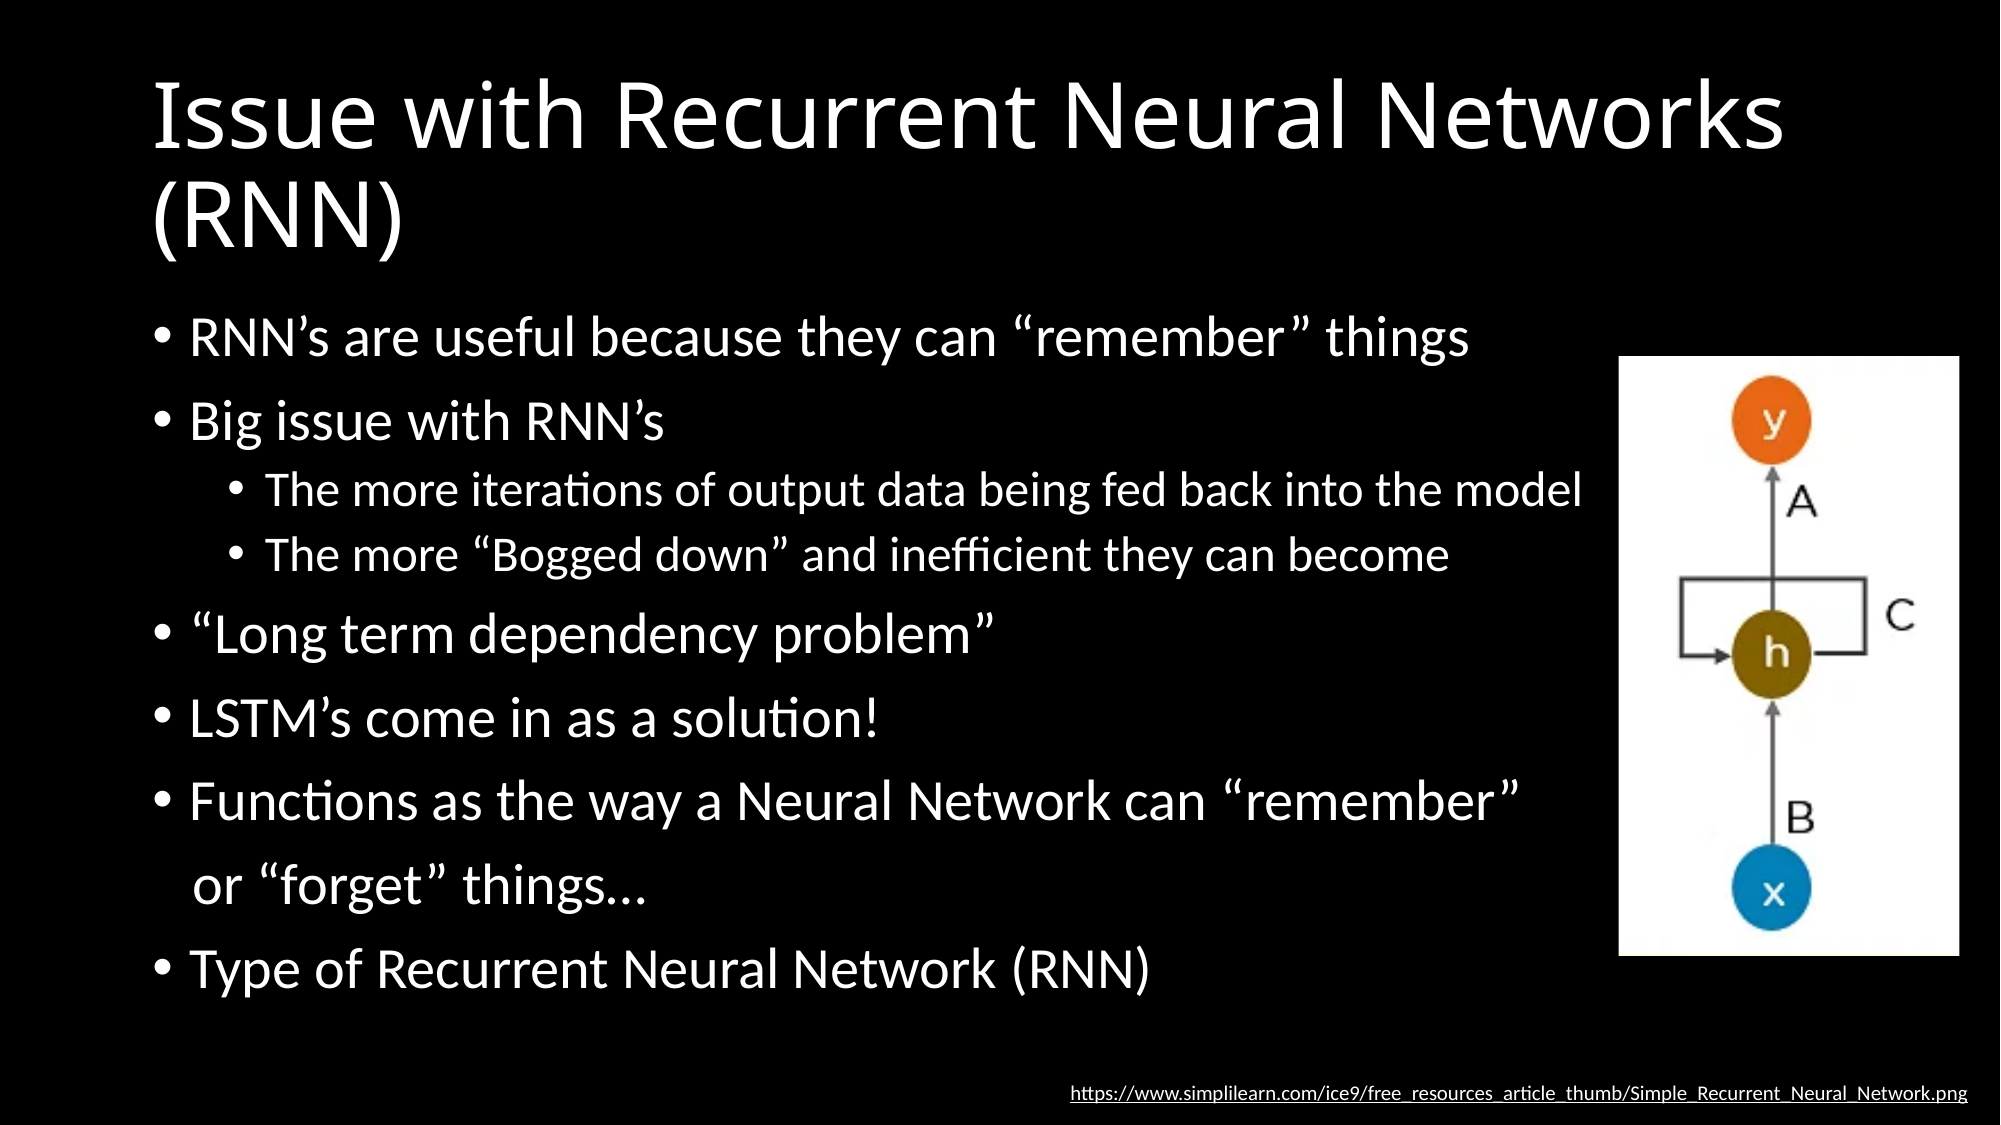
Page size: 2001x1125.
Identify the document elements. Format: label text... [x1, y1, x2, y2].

list RNN’s are useful because they can “remember” things Big issue with RNN’s The more iterations of output data being fed back into the model The more “Bogged down” and inefficient they can become “Long term dependency problem” LSTM’s come in as a solution! Functions as the way a Neural Network can “remember” or “forget” things… Type of Recurrent Neural Network (RNN) [137, 299, 1863, 1013]
text_box https://www.simplilearn.com/ice9/free_resources_article_thumb/Simple_Recurrent_Neural_Network.png [1055, 1071, 2000, 1112]
title Issue with Recurrent Neural Networks (RNN) [137, 59, 1863, 278]
picture [1618, 356, 1960, 956]
